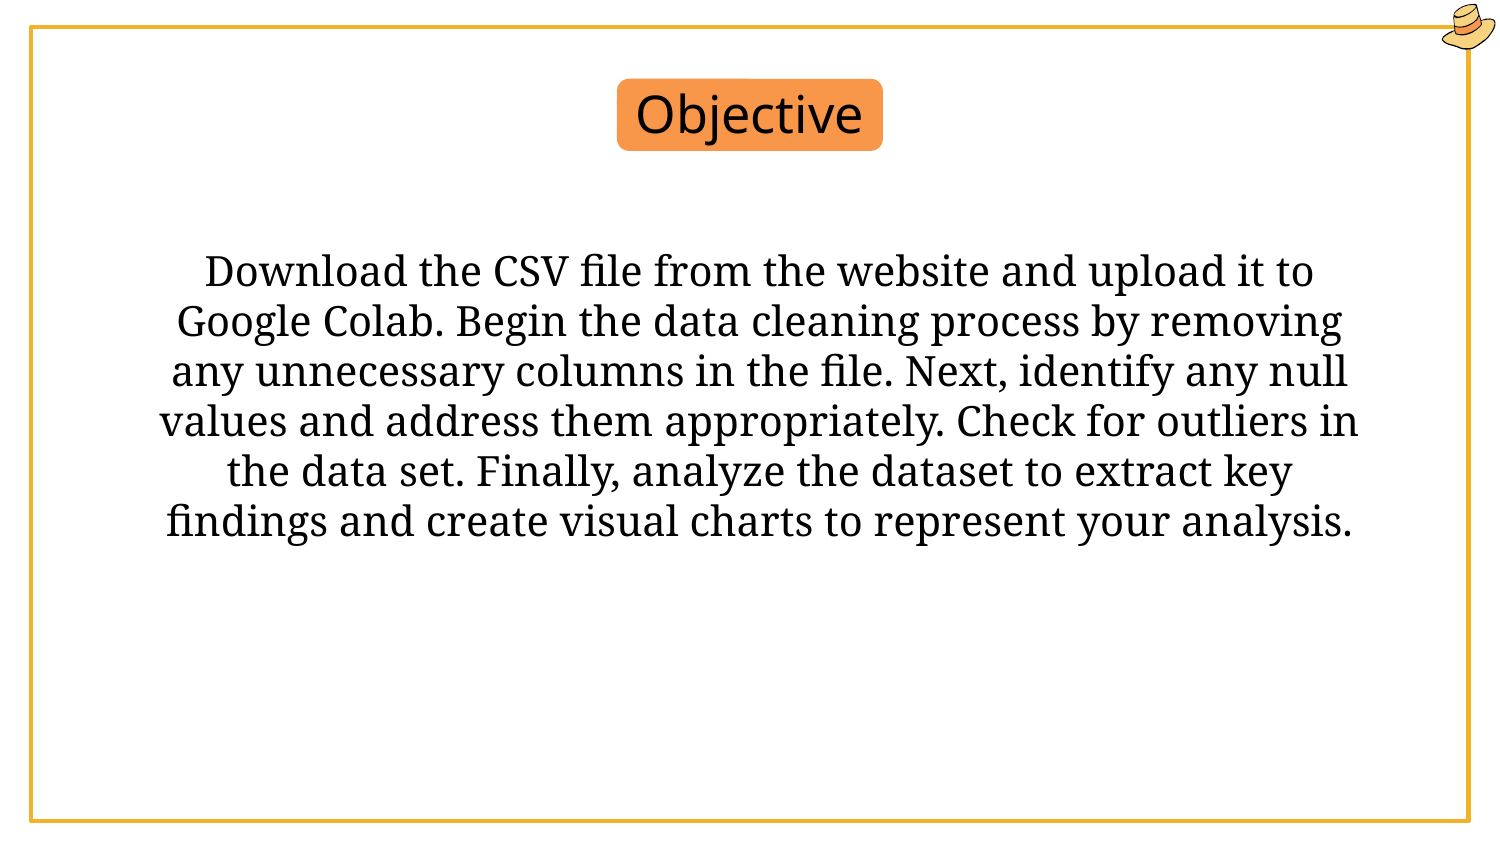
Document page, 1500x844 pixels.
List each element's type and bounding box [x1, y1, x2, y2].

text_box [31, 3, 1496, 822]
